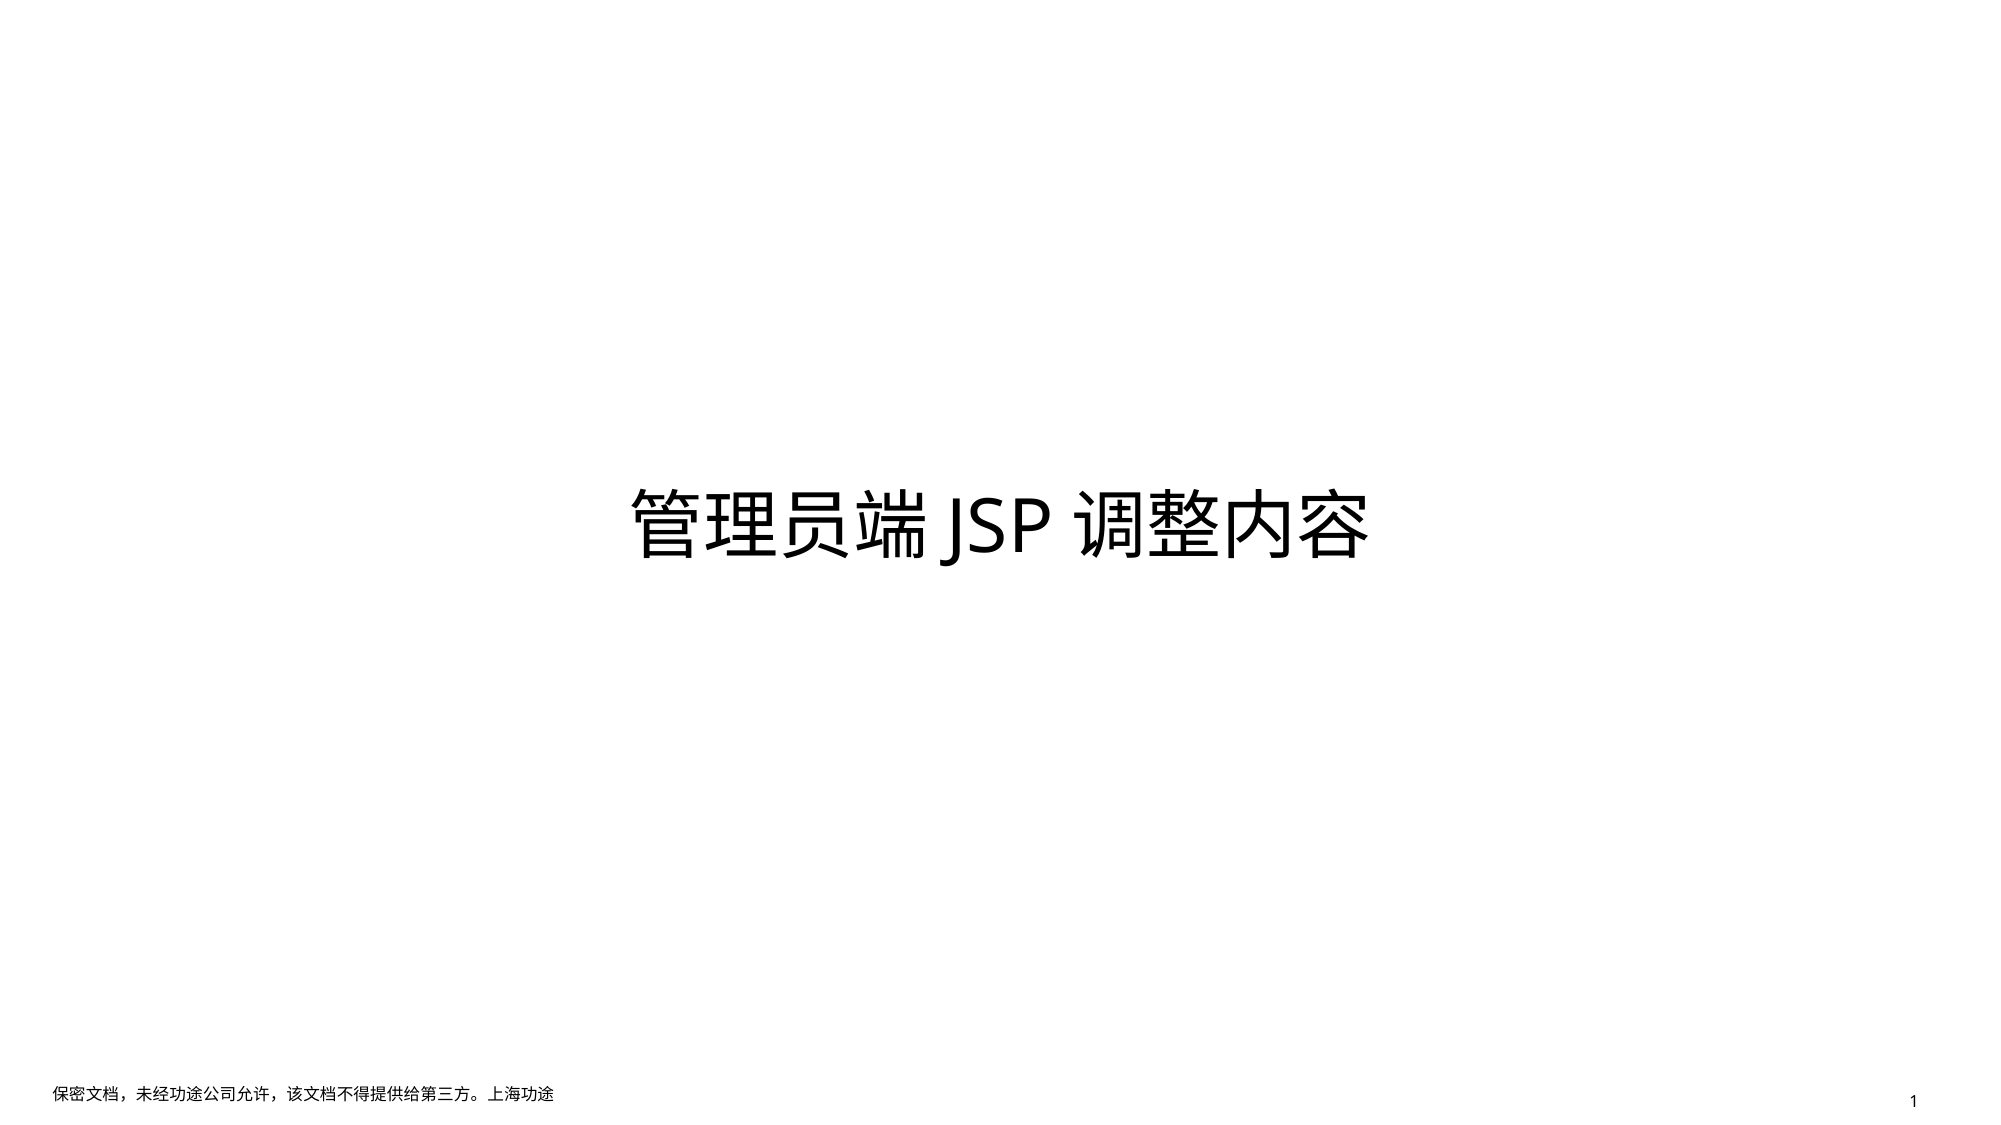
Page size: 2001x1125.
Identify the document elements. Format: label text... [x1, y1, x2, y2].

title 管理员端JSP调整内容 [249, 184, 1750, 576]
